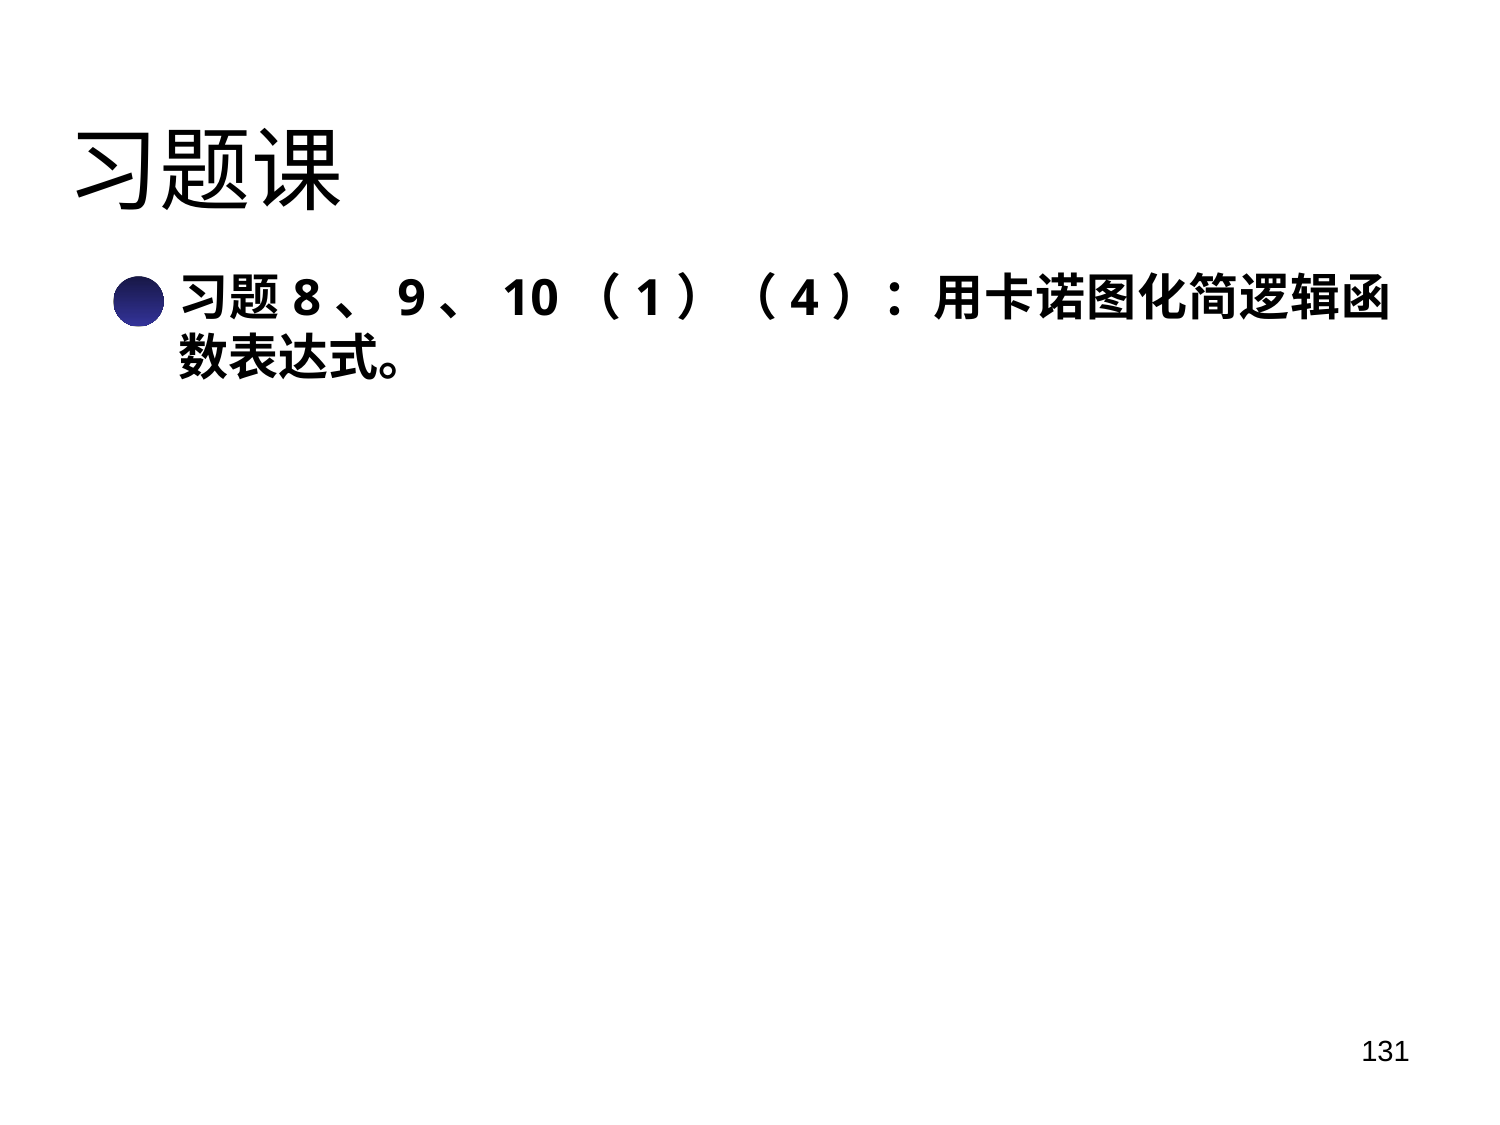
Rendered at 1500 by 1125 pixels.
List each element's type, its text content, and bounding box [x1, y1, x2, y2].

text_box [113, 276, 164, 327]
text_box 习题8、9、10（1）（4）：用卡诺图化简逻辑函数表达式。 [164, 257, 1407, 393]
text_box 习题课 [53, 104, 1010, 214]
slide_number 131 [1074, 1024, 1426, 1103]
